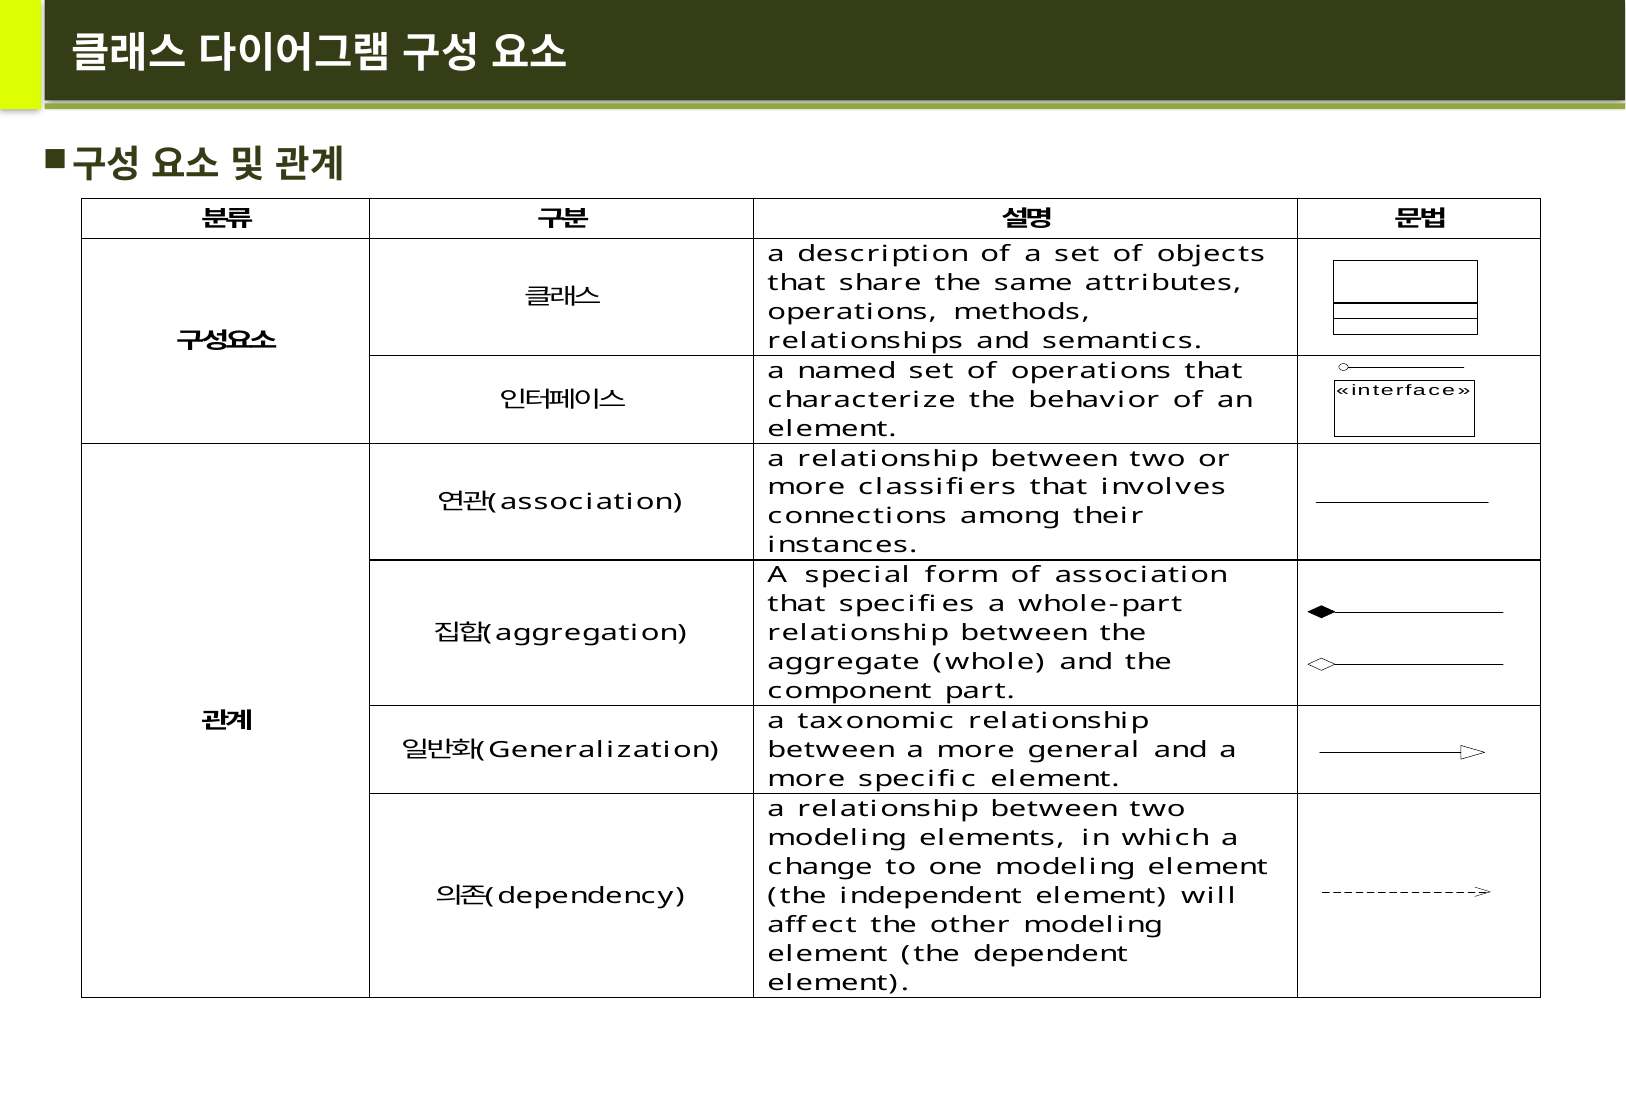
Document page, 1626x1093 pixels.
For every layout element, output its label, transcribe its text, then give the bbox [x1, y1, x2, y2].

title 클래스 다이어그램 구성 요소 [56, 0, 1604, 103]
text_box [61, 198, 1557, 1002]
list 구성 요소 및 관계 [27, 132, 1598, 1067]
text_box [1306, 245, 1534, 899]
